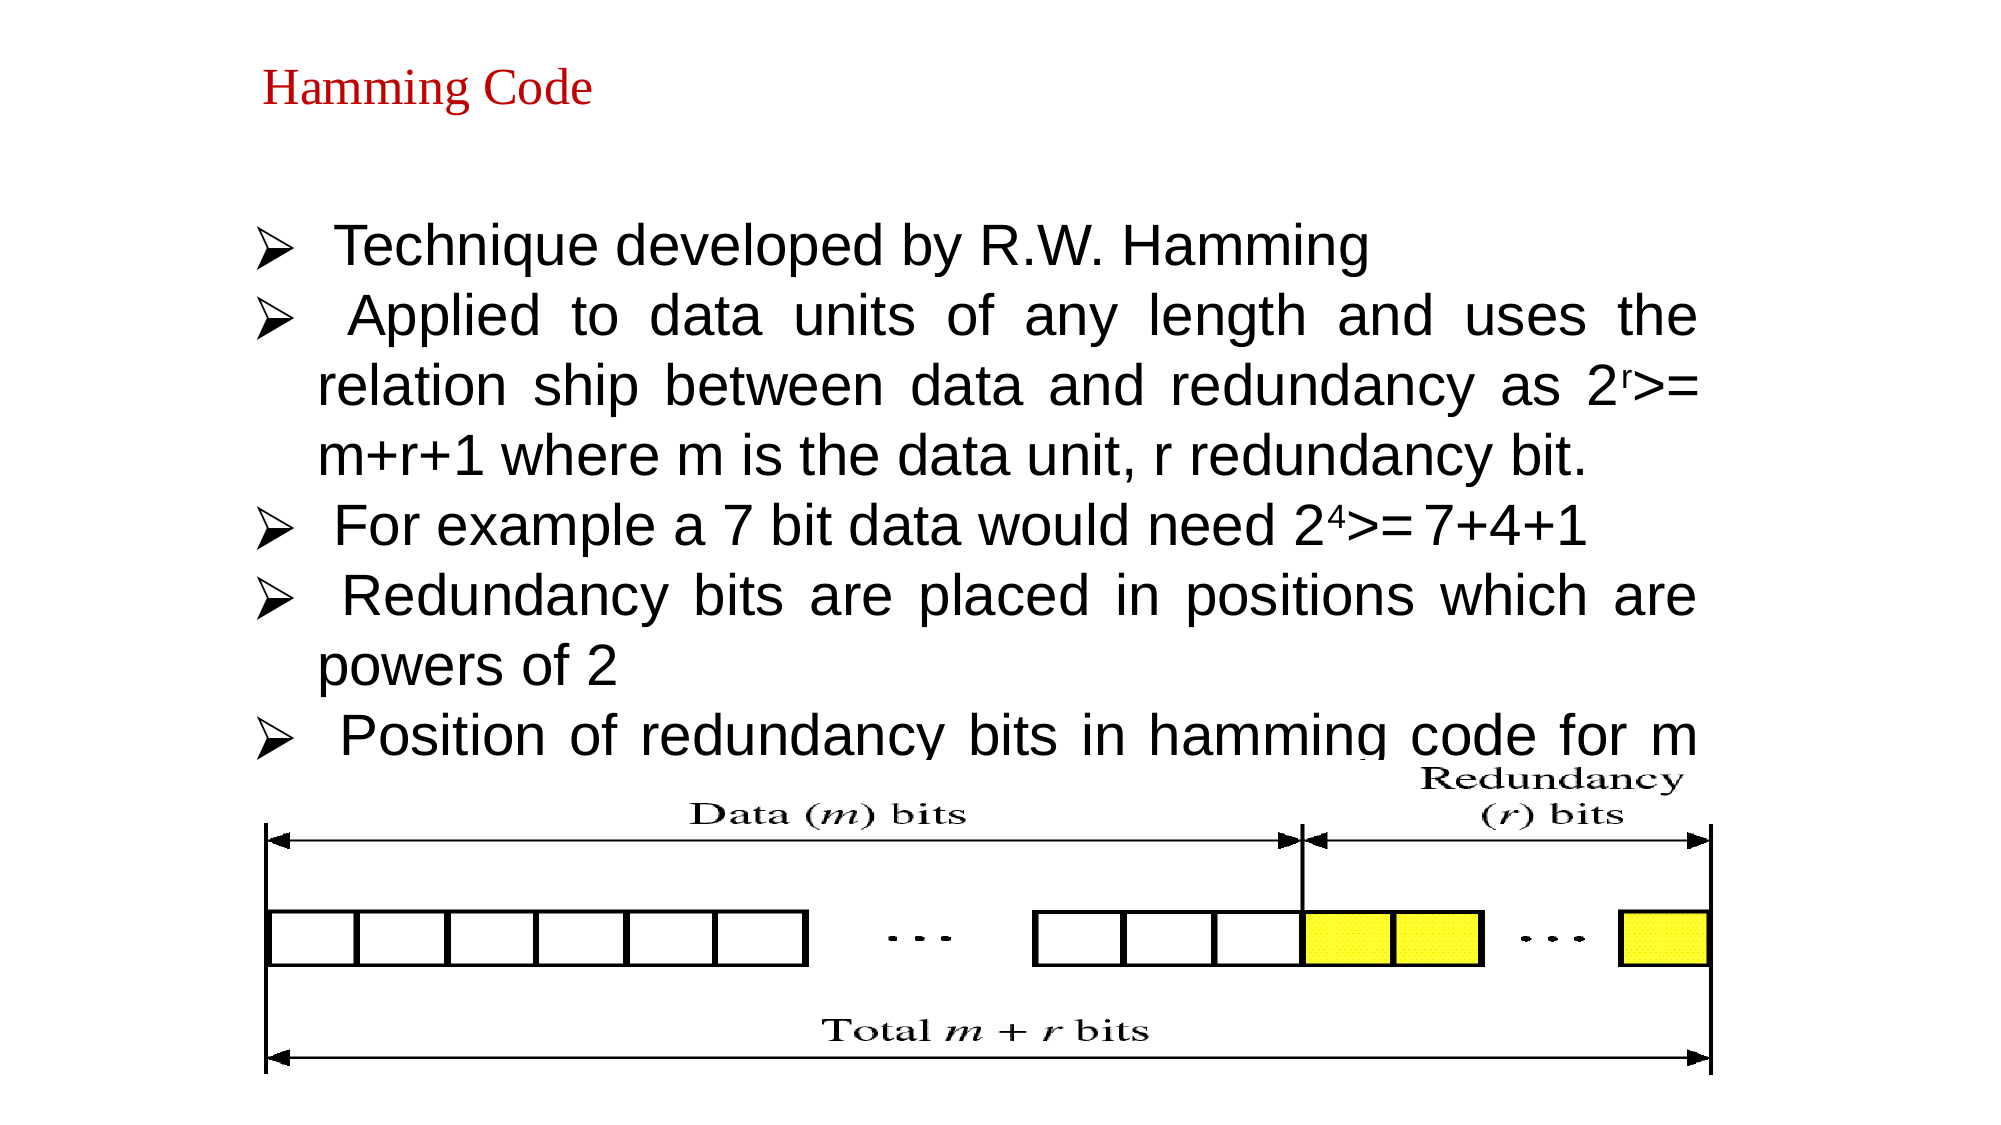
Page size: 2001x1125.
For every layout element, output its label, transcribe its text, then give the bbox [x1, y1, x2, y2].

list Technique developed by R.W. Hamming Applied to data units of any length and uses the relation ship between data and redundancy as 2r>= m+r+1 where m is the data unit, r redundancy bit. For example a 7 bit data would need 24>= 7+4+1 Redundancy bits are placed in positions which are powers of 2 Position of redundancy bits in hamming code for m +r bits i.e 7+4= 11 bit data [239, 200, 1716, 1058]
picture [262, 759, 1713, 1076]
title Hamming Code [262, 25, 638, 151]
